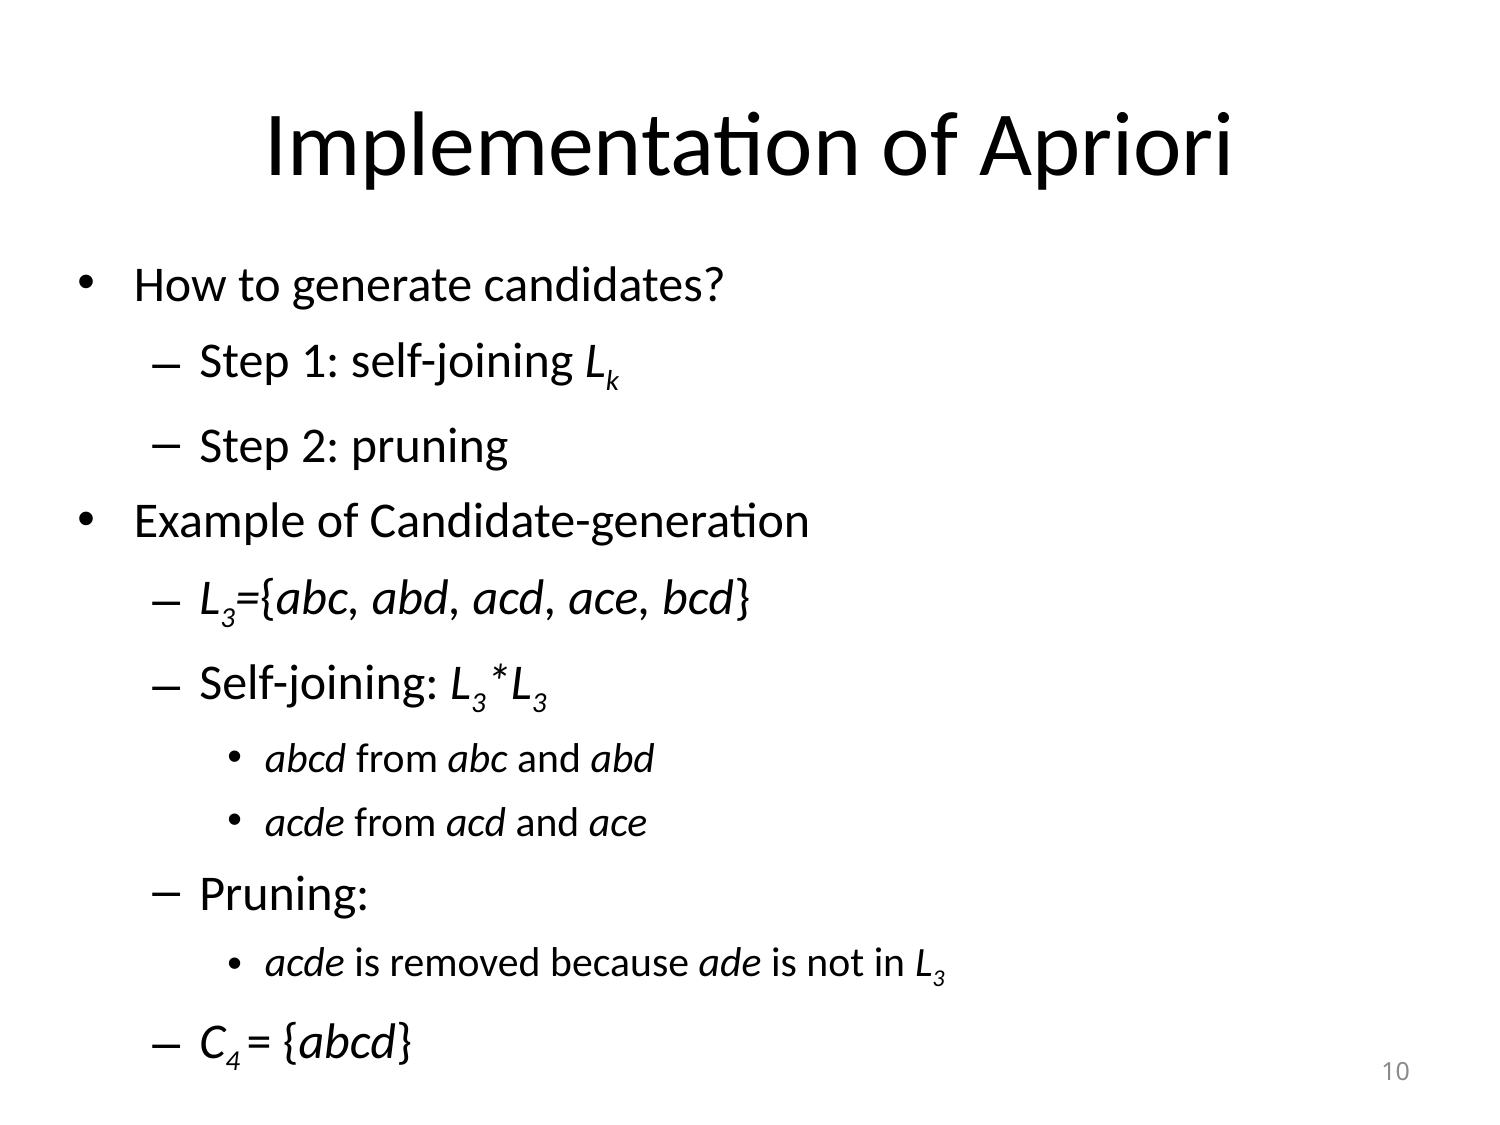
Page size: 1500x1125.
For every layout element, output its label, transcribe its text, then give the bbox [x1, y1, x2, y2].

slide_number 10 [1074, 1063, 1425, 1103]
list How to generate candidates? Step 1: self-joining Lk Step 2: pruning Example of Candidate-generation L3={abc, abd, acd, ace, bcd} Self-joining: L3*L3 abcd from abc and abd acde from acd and ace Pruning: acde is removed because ade is not in L3 C4 = {abcd} [62, 237, 1438, 1063]
title Implementation of Apriori [75, 45, 1425, 233]
